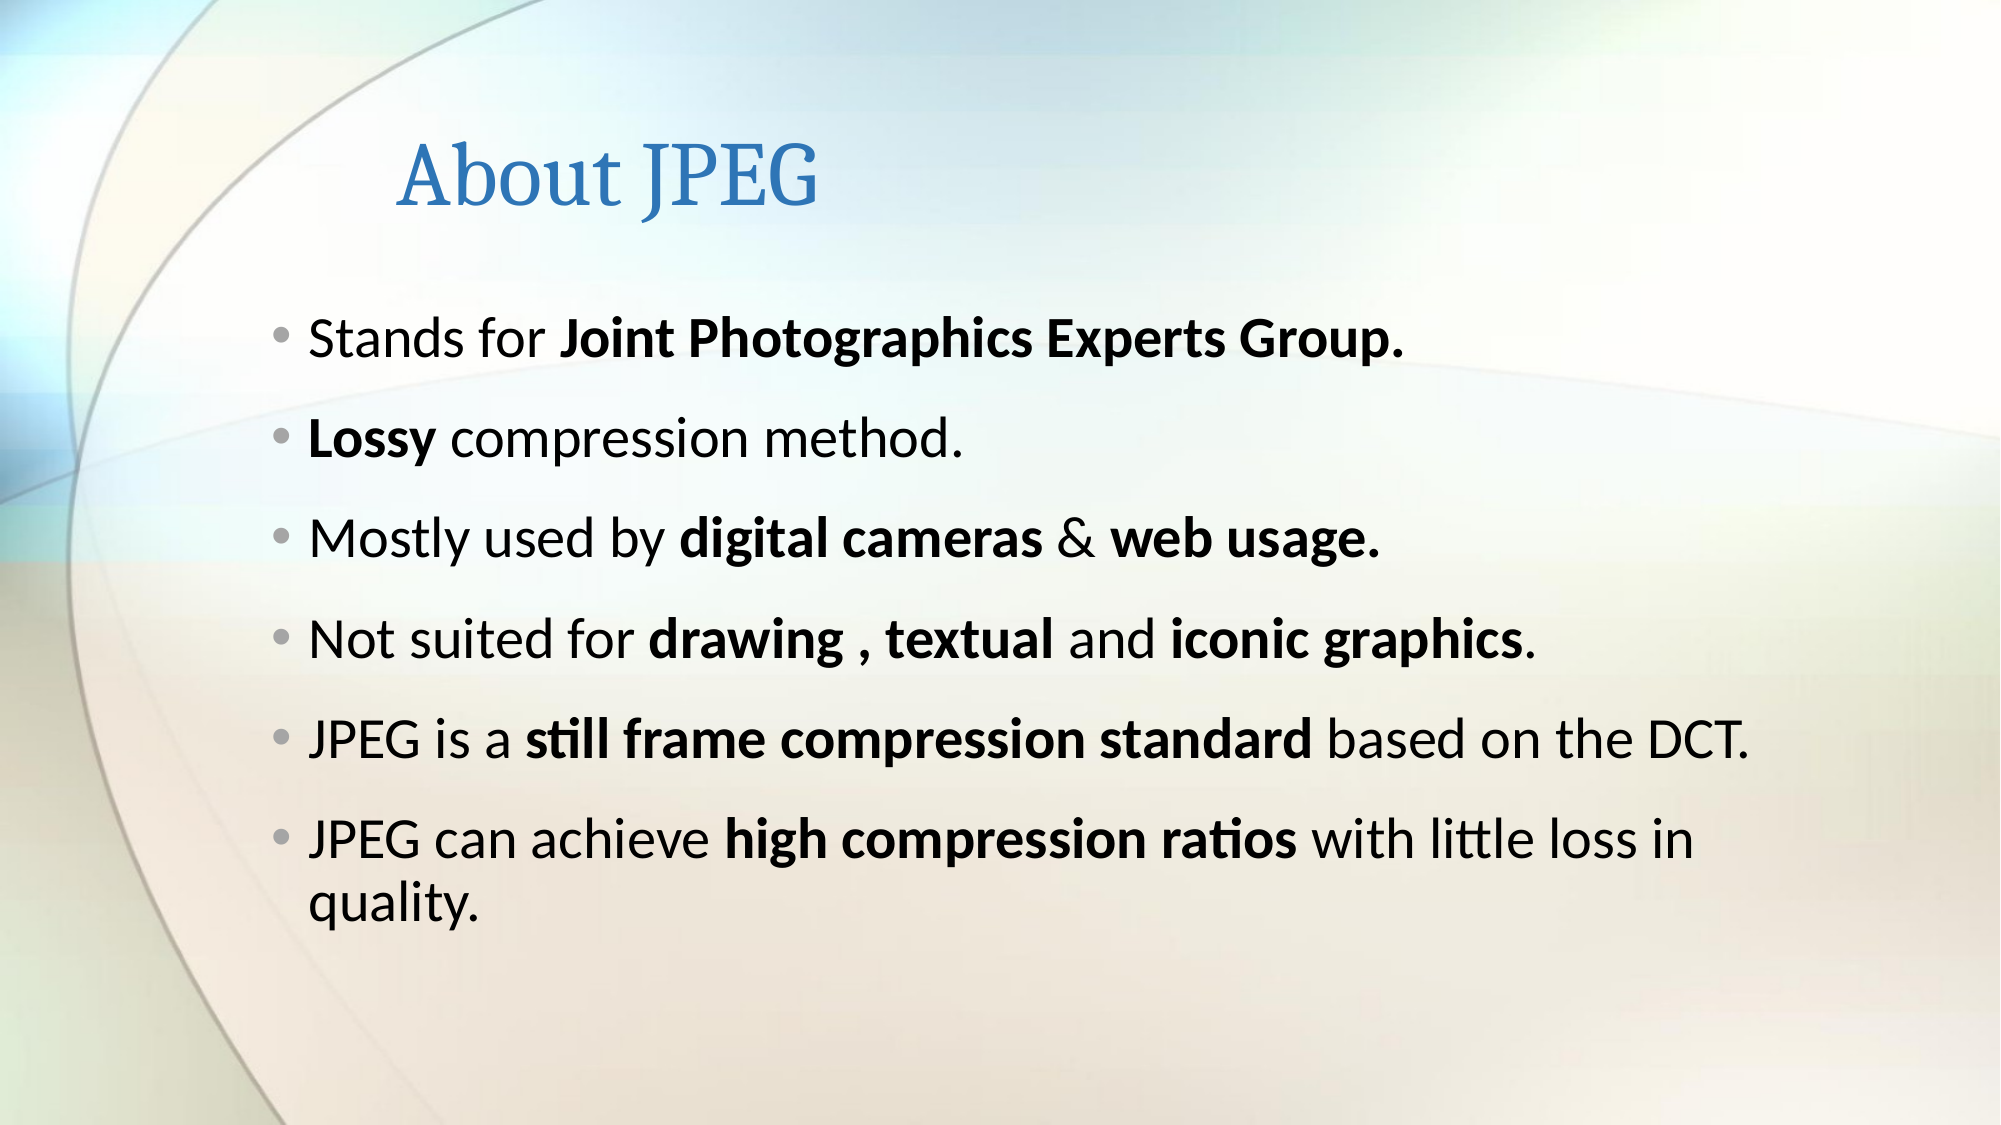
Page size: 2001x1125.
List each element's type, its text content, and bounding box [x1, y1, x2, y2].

list Stands for Joint Photographics Experts Group. Lossy compression method. Mostly used by digital cameras & web usage. Not suited for drawing , textual and iconic graphics. JPEG is a still frame compression standard based on the DCT. JPEG can achieve high compression ratios with little loss in quality. [256, 299, 1863, 1055]
title About JPEG [381, 59, 1863, 278]
picture [0, 0, 2001, 1125]
